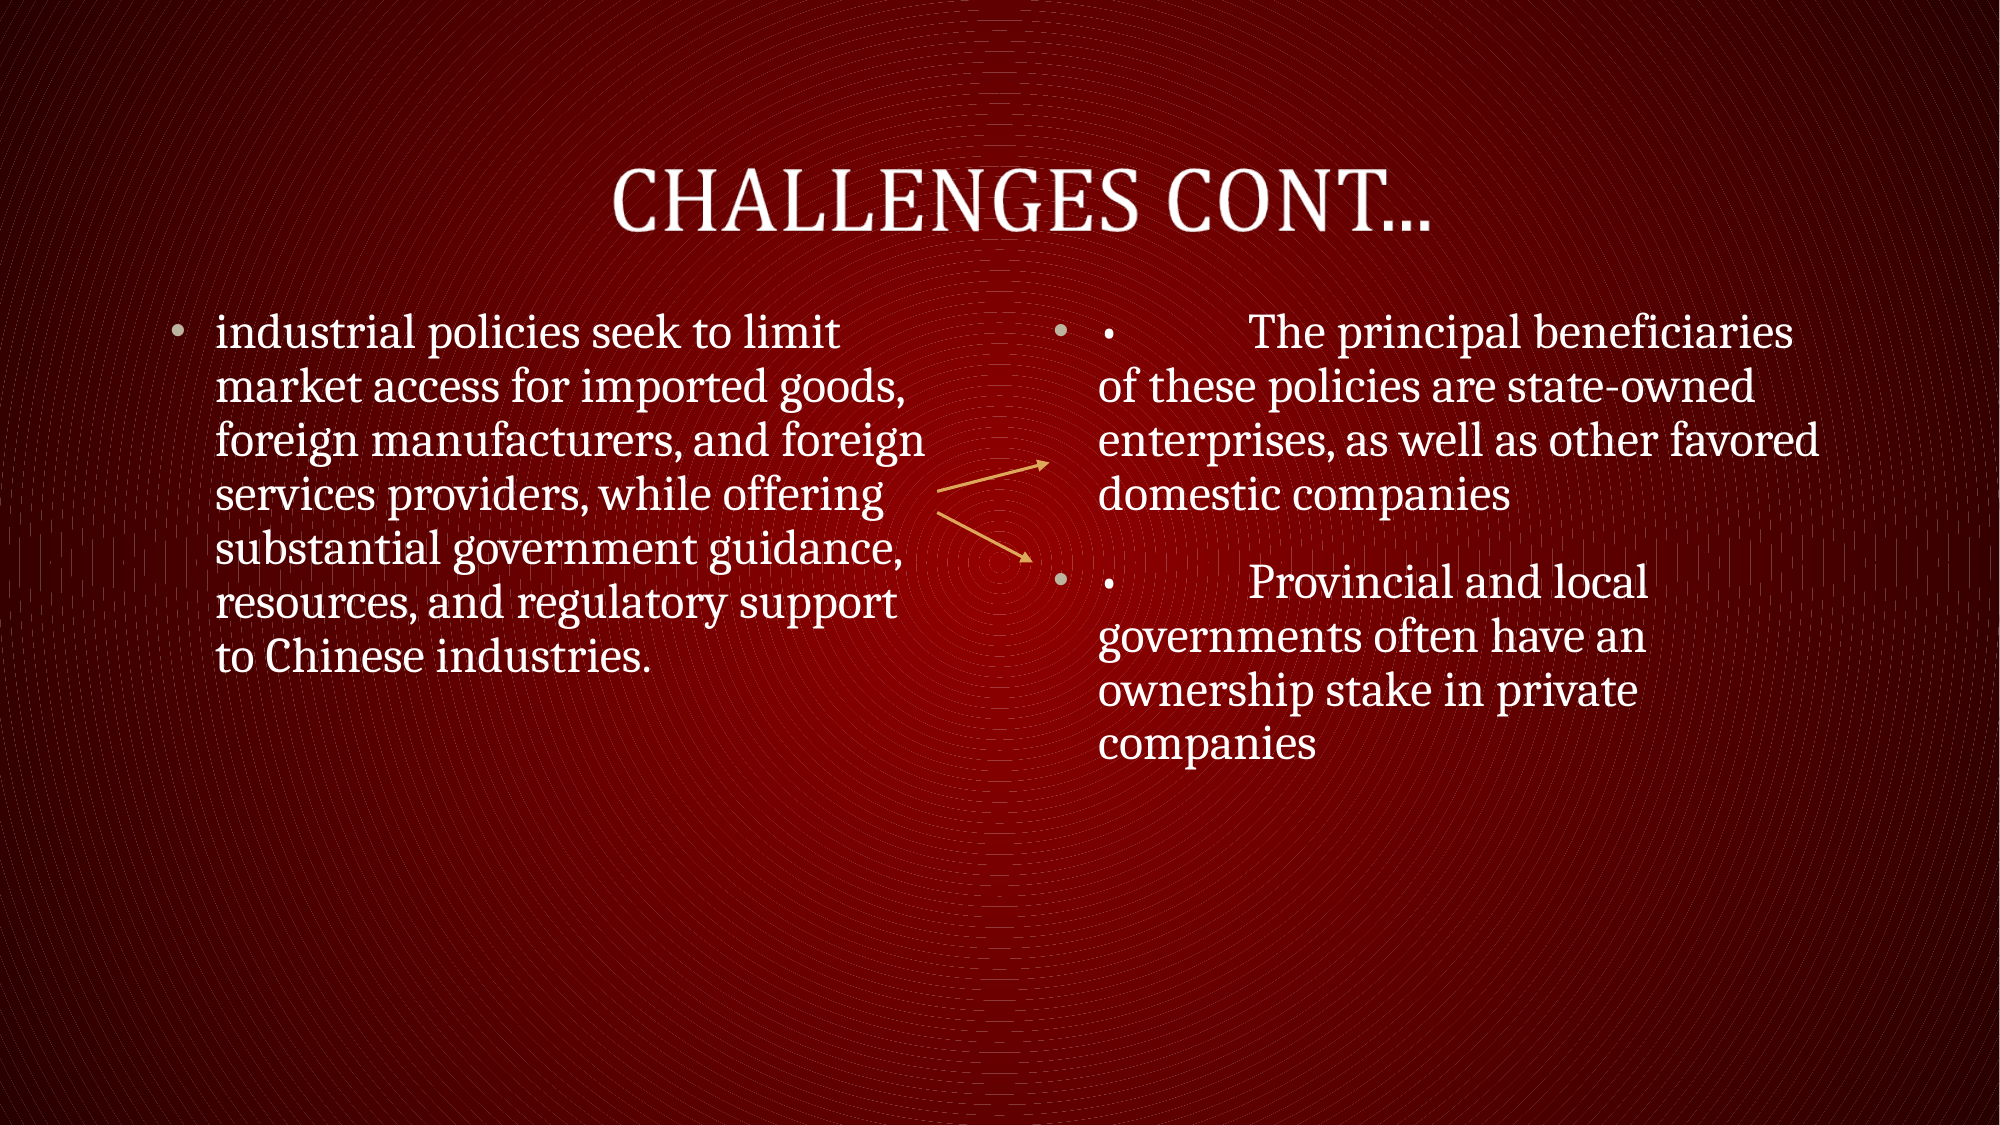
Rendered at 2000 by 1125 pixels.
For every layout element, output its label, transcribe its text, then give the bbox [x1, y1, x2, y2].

list industrial policies seek to limit market access for imported goods, foreign manufacturers, and foreign services providers, while offering substantial government guidance, resources, and regulatory support to Chinese industries. [149, 295, 967, 1030]
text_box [936, 461, 1051, 492]
picture [553, 111, 1488, 309]
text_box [936, 511, 1034, 563]
list • The principal beneficiaries of these policies are state-owned enterprises, as well as other favored domestic companies • Provincial and local governments often have an ownership stake in private companies [1033, 295, 1850, 1030]
